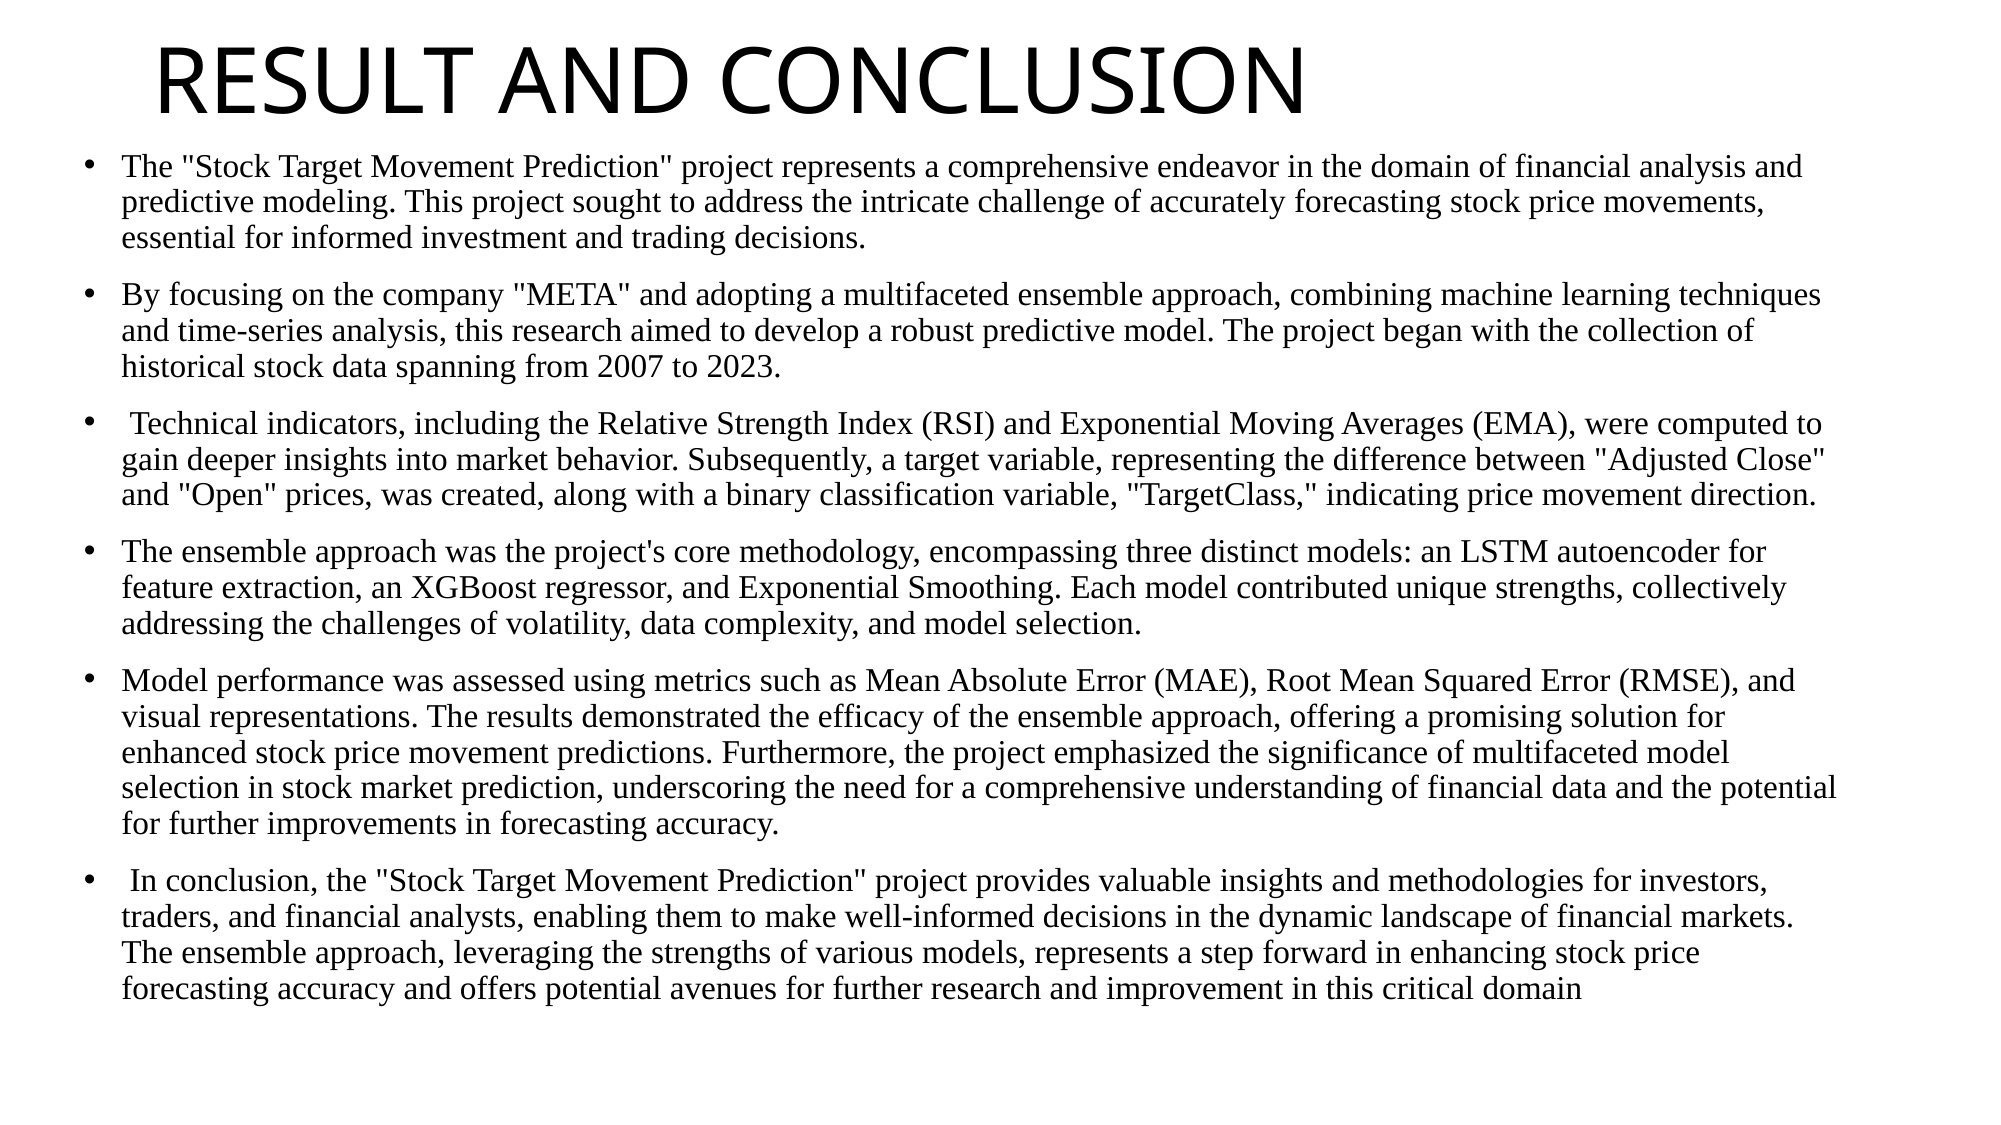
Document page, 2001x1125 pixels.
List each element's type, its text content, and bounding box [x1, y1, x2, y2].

list The "Stock Target Movement Prediction" project represents a comprehensive endeavor in the domain of financial analysis and predictive modeling. This project sought to address the intricate challenge of accurately forecasting stock price movements, essential for informed investment and trading decisions. By focusing on the company "META" and adopting a multifaceted ensemble approach, combining machine learning techniques and time-series analysis, this research aimed to develop a robust predictive model. The project began with the collection of historical stock data spanning from 2007 to 2023. Technical indicators, including the Relative Strength Index (RSI) and Exponential Moving Averages (EMA), were computed to gain deeper insights into market behavior. Subsequently, a target variable, representing the difference between "Adjusted Close" and "Open" prices, was created, along with a binary classification variable, "TargetClass," indicating price movement direction. The ensemble approach was the project's core methodology, encompassing three distinct models: an LSTM autoencoder for feature extraction, an XGBoost regressor, and Exponential Smoothing. Each model contributed unique strengths, collectively addressing the challenges of volatility, data complexity, and model selection. Model performance was assessed using metrics such as Mean Absolute Error (MAE), Root Mean Squared Error (RMSE), and visual representations. The results demonstrated the efficacy of the ensemble approach, offering a promising solution for enhanced stock price movement predictions. Furthermore, the project emphasized the significance of multifaceted model selection in stock market prediction, underscoring the need for a comprehensive understanding of financial data and the potential for further improvements in forecasting accuracy. In conclusion, the "Stock Target Movement Prediction" project provides valuable insights and methodologies for investors, traders, and financial analysts, enabling them to make well-informed decisions in the dynamic landscape of financial markets. The ensemble approach, leveraging the strengths of various models, represents a step forward in enhancing stock price forecasting accuracy and offers potential avenues for further research and improvement in this critical domain [68, 140, 1863, 1014]
title RESULT AND CONCLUSION [137, 15, 1863, 140]
